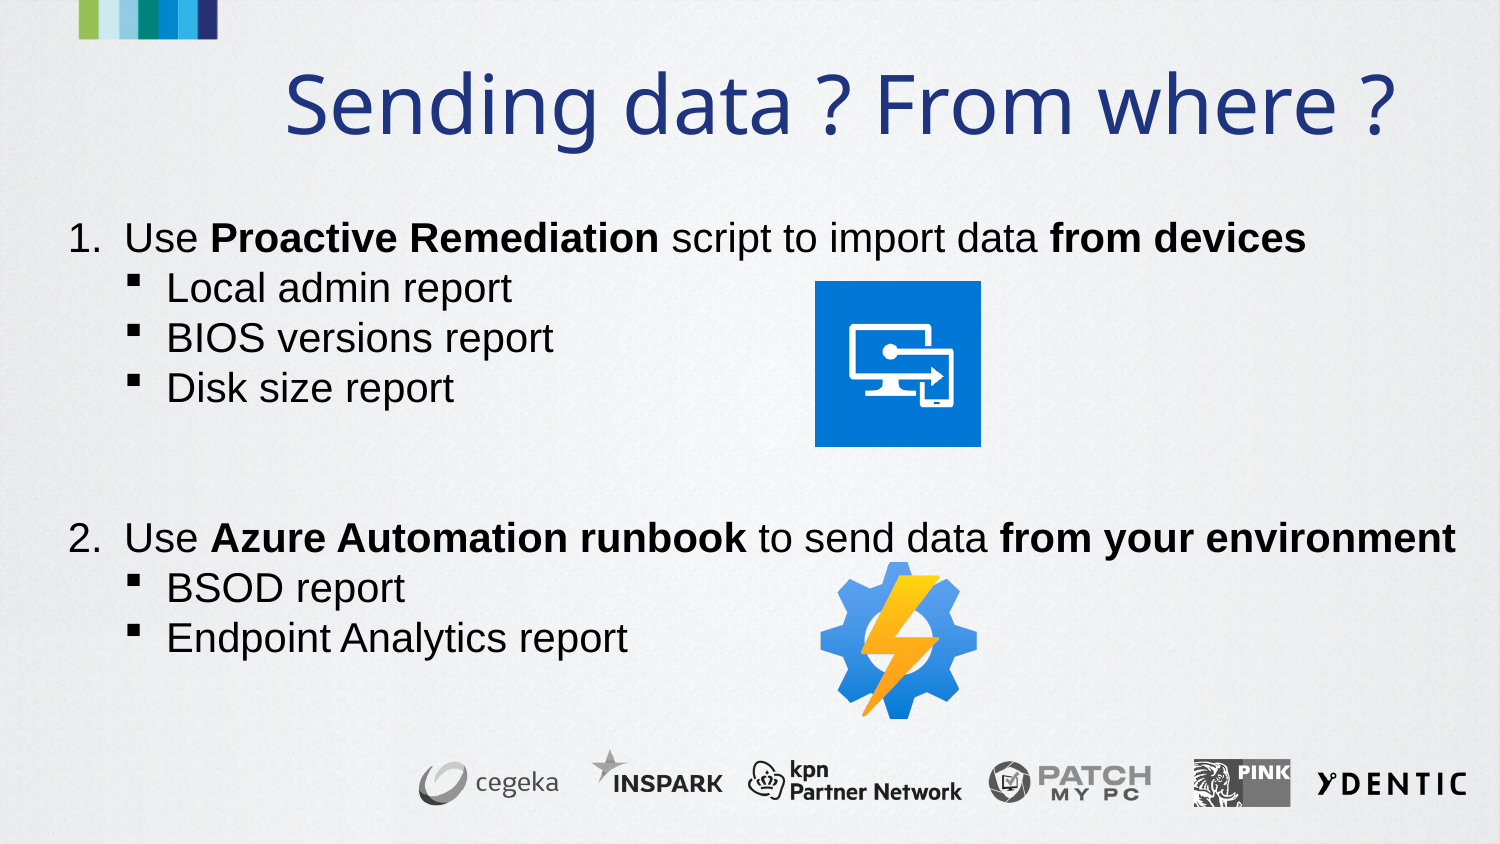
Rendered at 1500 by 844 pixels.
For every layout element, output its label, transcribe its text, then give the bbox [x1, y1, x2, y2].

title Sending data ? From where ? [276, 43, 1424, 186]
picture [0, 0, 1500, 844]
text_box Use Proactive Remediation script to import data from devices Local admin report BIOS versions report Disk size report Use Azure Automation runbook to send data from your environment BSOD report Endpoint Analytics report [53, 203, 1500, 669]
picture [815, 280, 982, 447]
